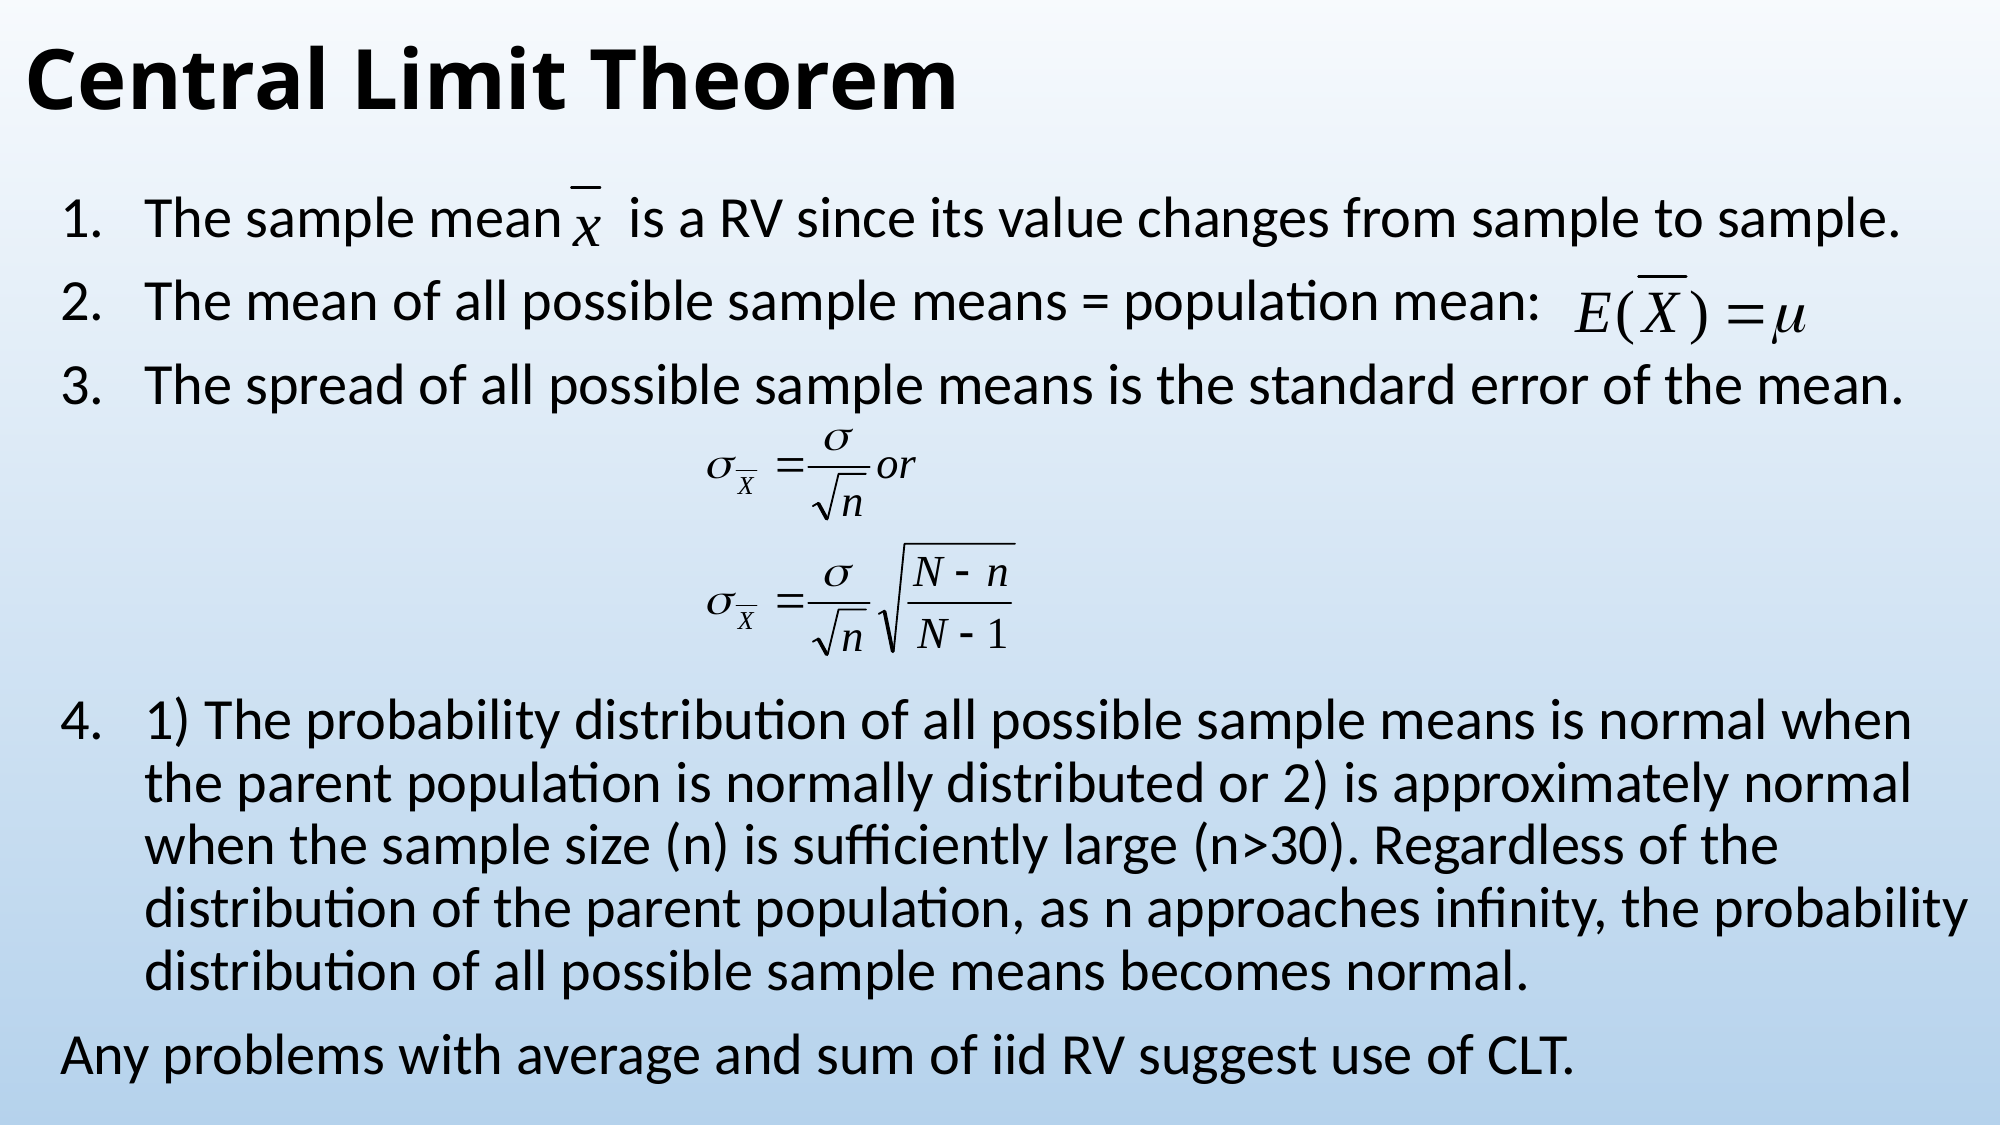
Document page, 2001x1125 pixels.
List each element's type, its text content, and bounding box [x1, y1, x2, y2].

list The sample mean is a RV since its value changes from sample to sample. The mean of all possible sample means = population mean: The spread of all possible sample means is the standard error of the mean. 1) The probability distribution of all possible sample means is normal when the parent population is normally distributed or 2) is approximately normal when the sample size (n) is sufficiently large (n>30). Regardless of the distribution of the parent population, as n approaches infinity, the probability distribution of all possible sample means becomes normal. Any problems with average and sum of iid RV suggest use of CLT. [45, 179, 2000, 1104]
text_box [560, 172, 614, 263]
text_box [1564, 262, 1820, 358]
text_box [700, 406, 1023, 666]
title Central Limit Theorem [9, 0, 1010, 173]
